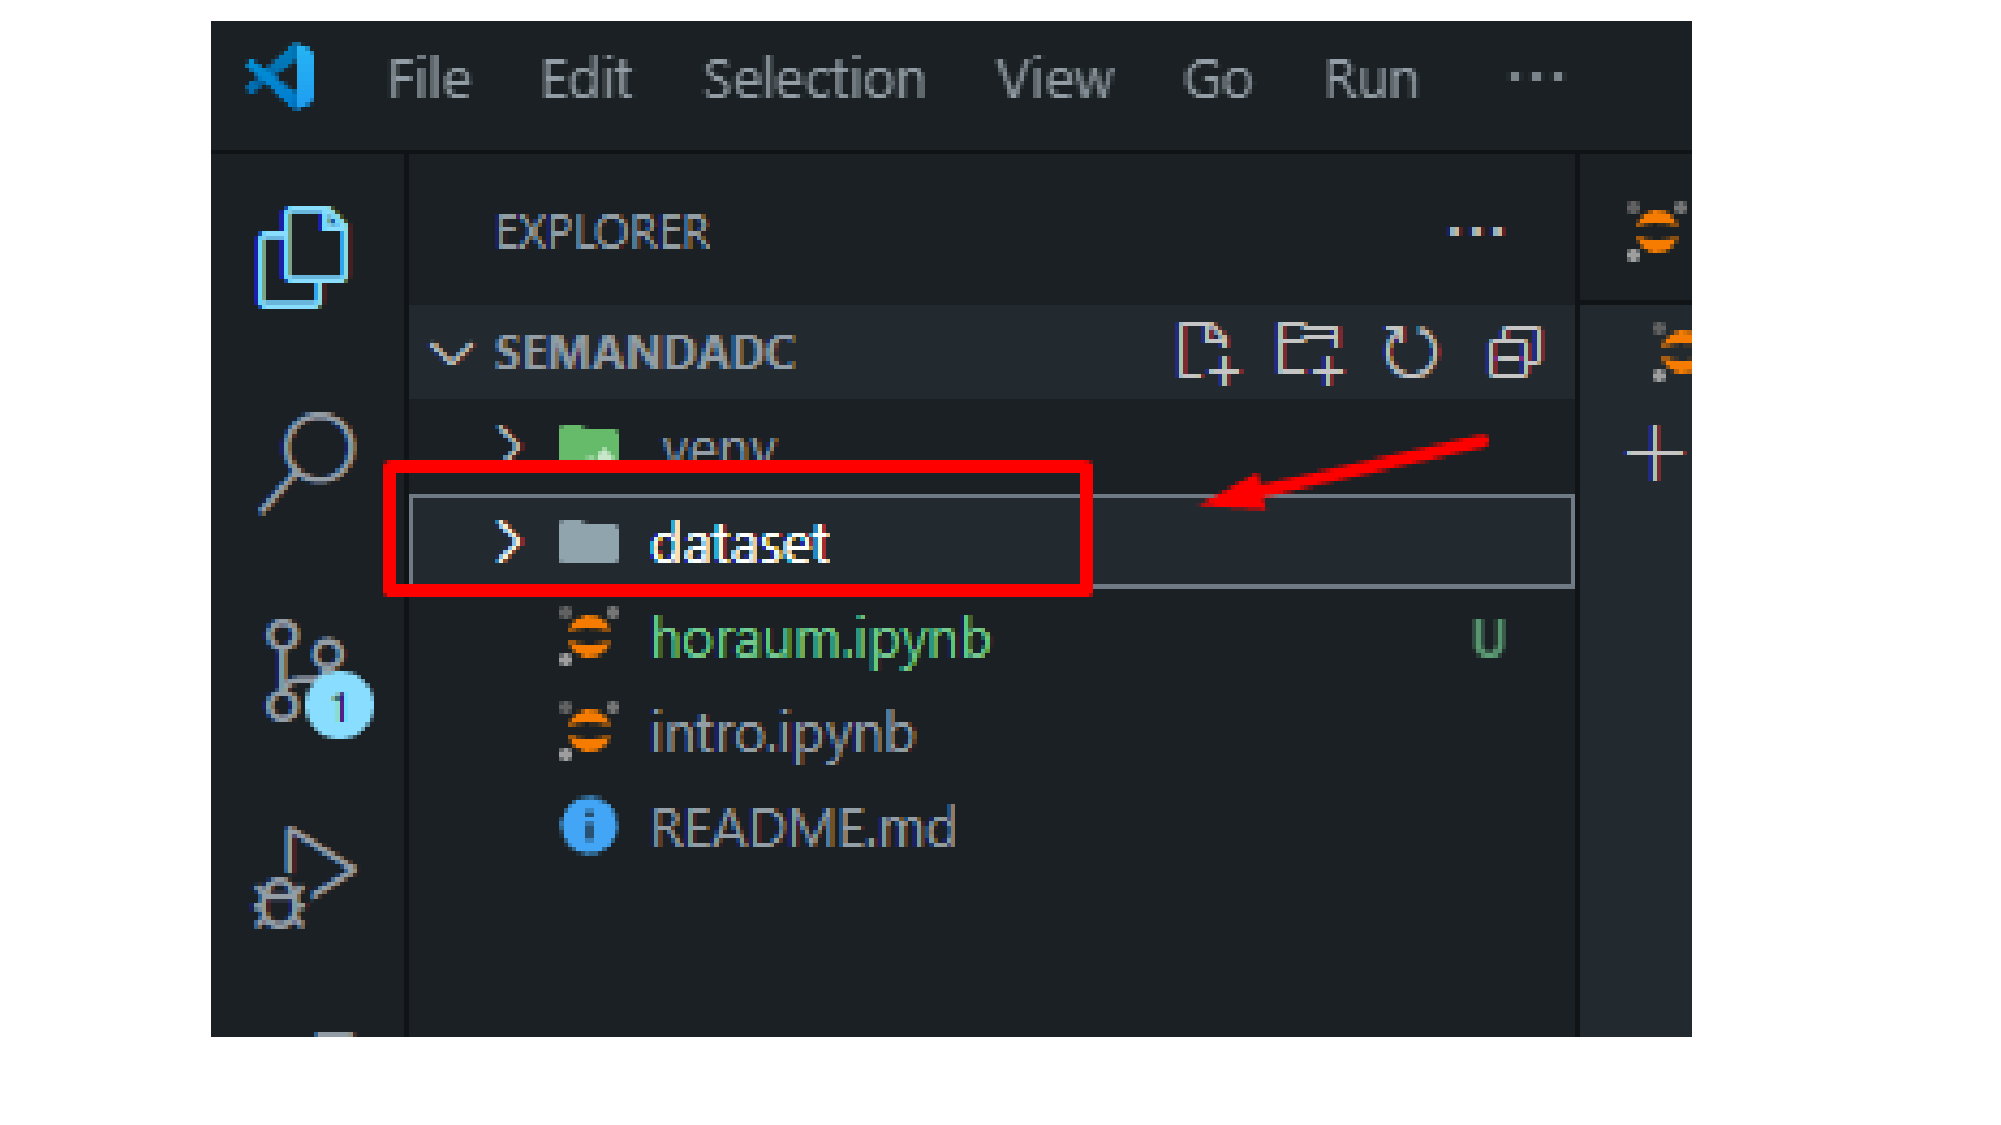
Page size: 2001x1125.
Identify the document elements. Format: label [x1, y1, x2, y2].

picture [211, 21, 1692, 1037]
